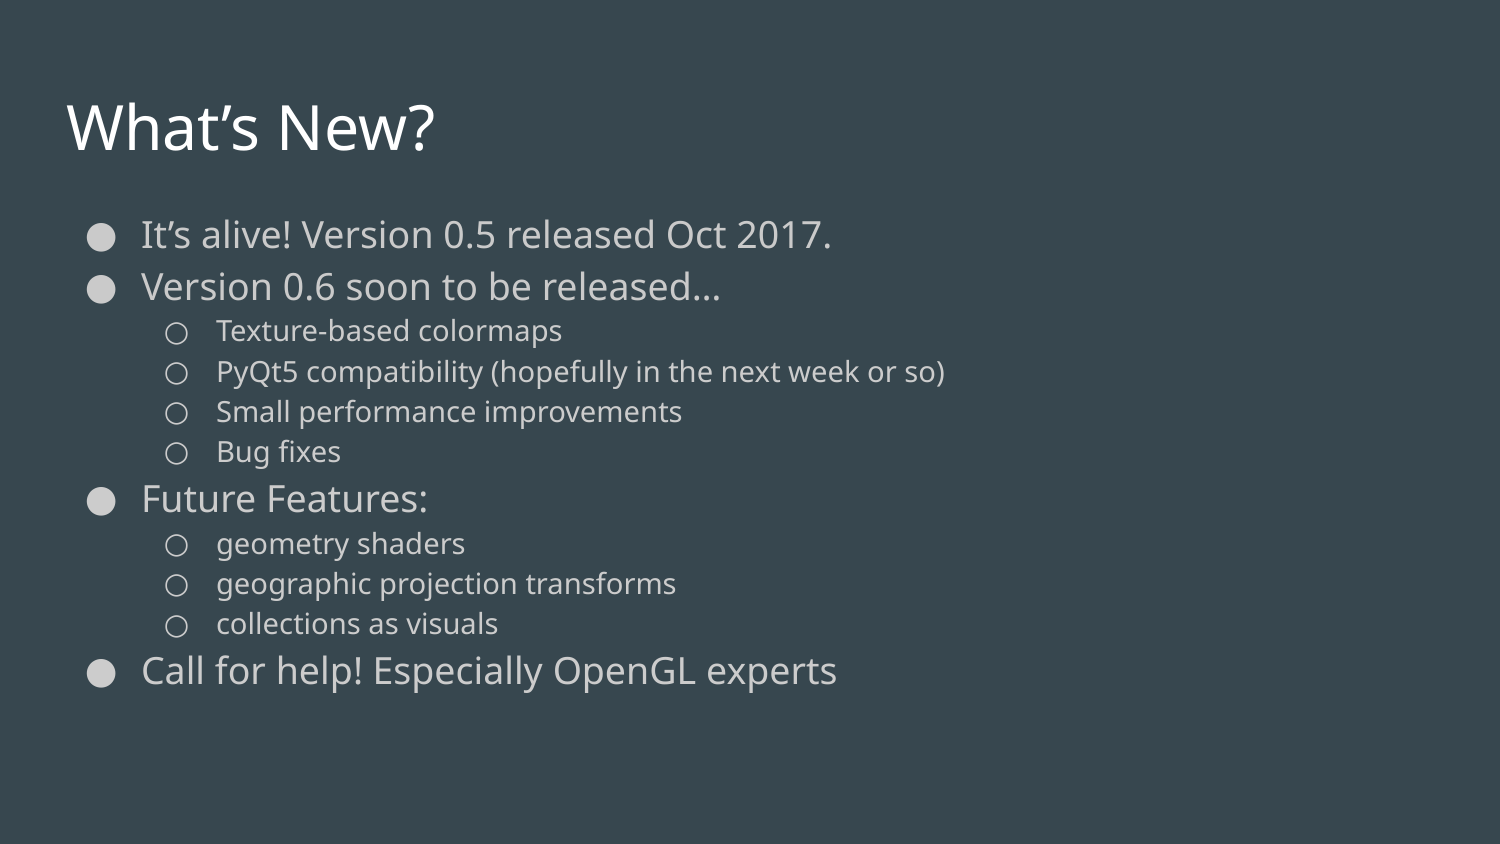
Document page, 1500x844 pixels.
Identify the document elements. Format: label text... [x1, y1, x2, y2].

title What’s New? [51, 72, 1449, 167]
list It’s alive! Version 0.5 released Oct 2017. Version 0.6 soon to be released… Texture-based colormaps PyQt5 compatibility (hopefully in the next week or so) Small performance improvements Bug fixes Future Features: geometry shaders geographic projection transforms collections as visuals Call for help! Especially OpenGL experts [51, 189, 1449, 750]
